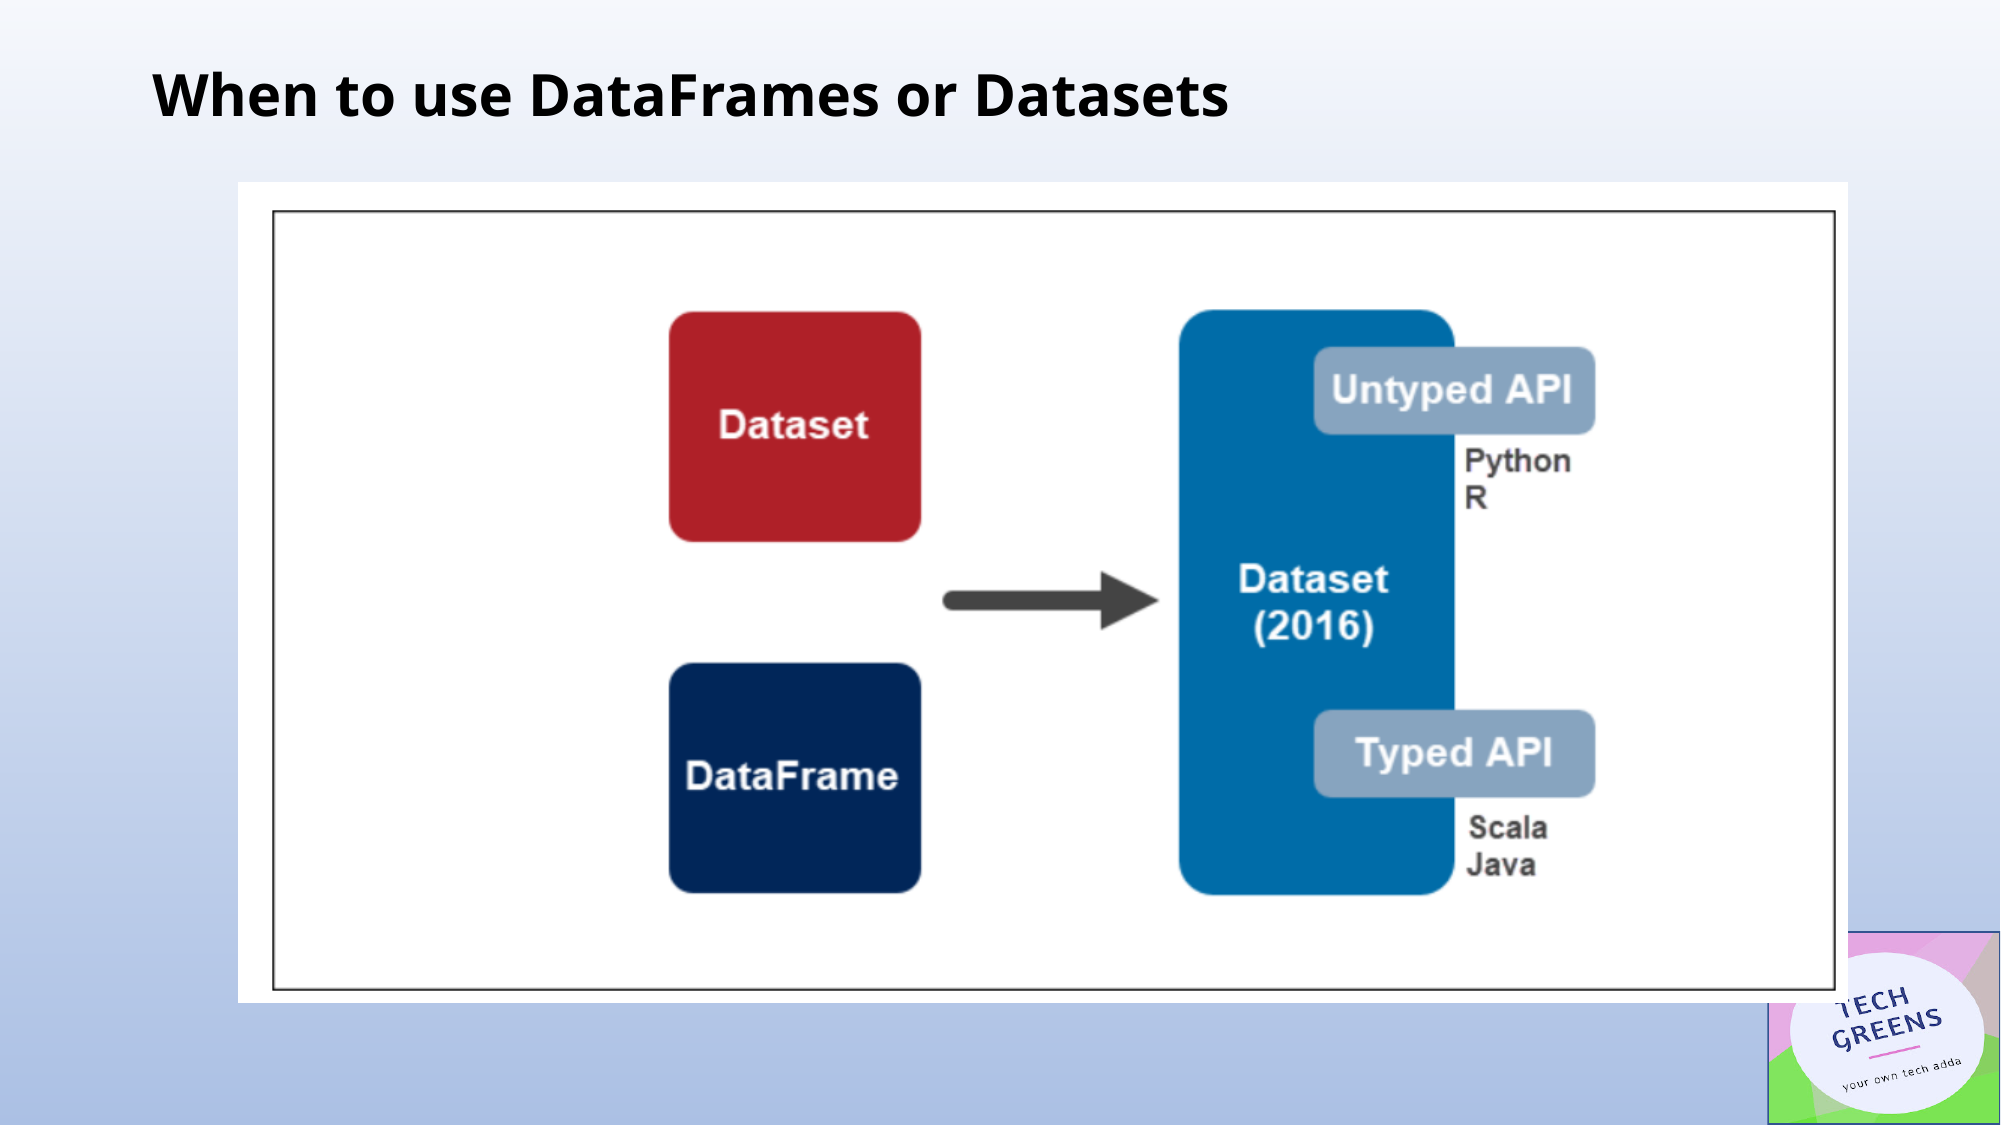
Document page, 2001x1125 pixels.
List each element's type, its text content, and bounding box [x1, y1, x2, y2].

picture [1769, 182, 1999, 1123]
title When to use DataFrames or Datasets [137, 59, 1863, 135]
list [238, 182, 1847, 1003]
